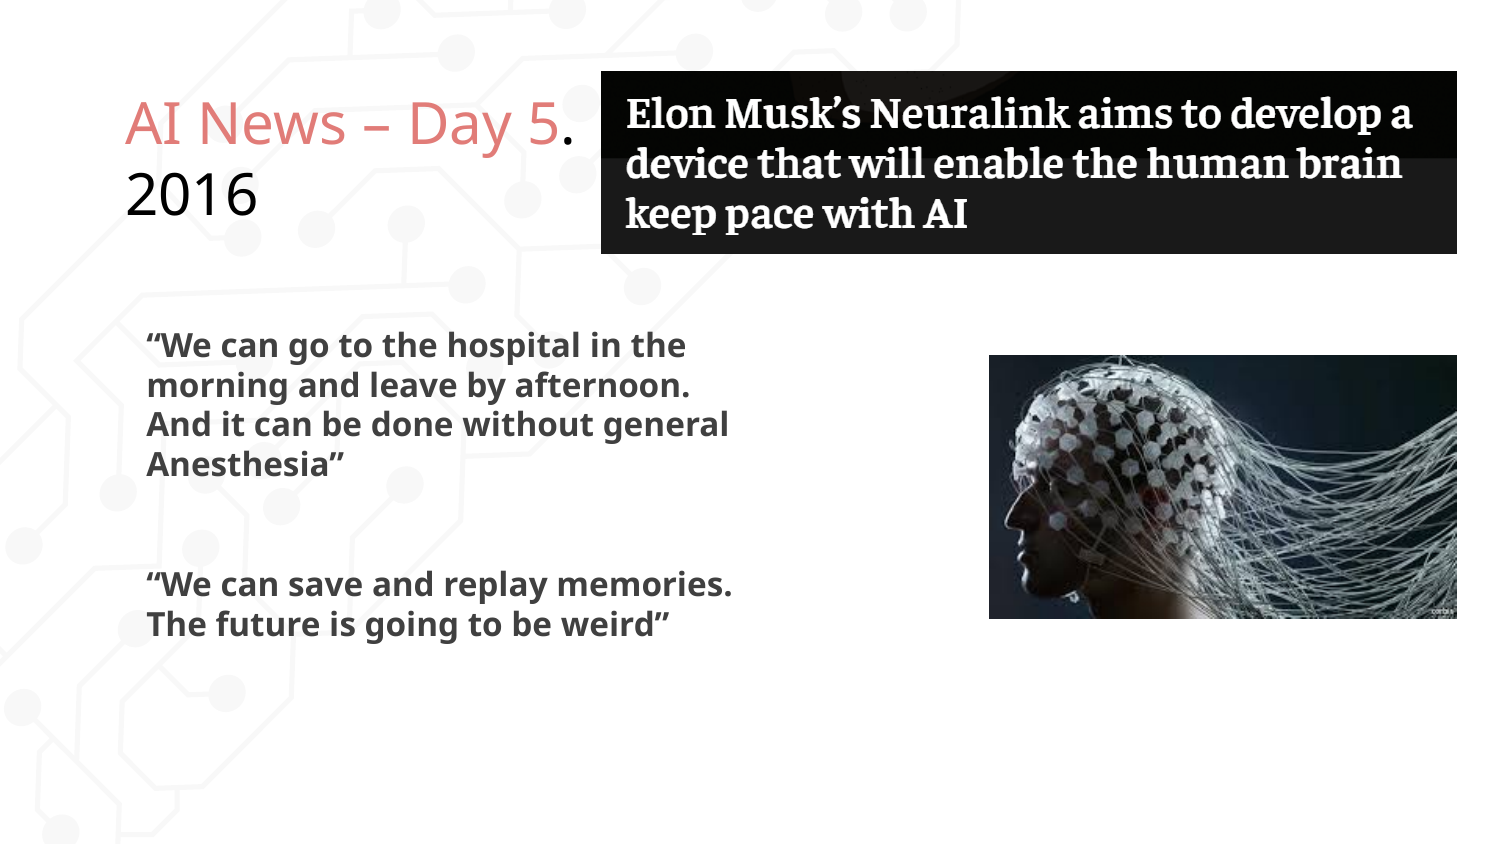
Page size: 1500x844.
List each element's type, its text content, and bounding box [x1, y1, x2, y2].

list “We can go to the hospital in the morning and leave by afternoon. And it can be done without general Anesthesia” “We can save and replay memories. The future is going to be weird” [110, 308, 765, 728]
title AI News – Day 5. 2016 [110, 71, 599, 166]
picture [601, 71, 1457, 254]
picture [989, 355, 1457, 619]
